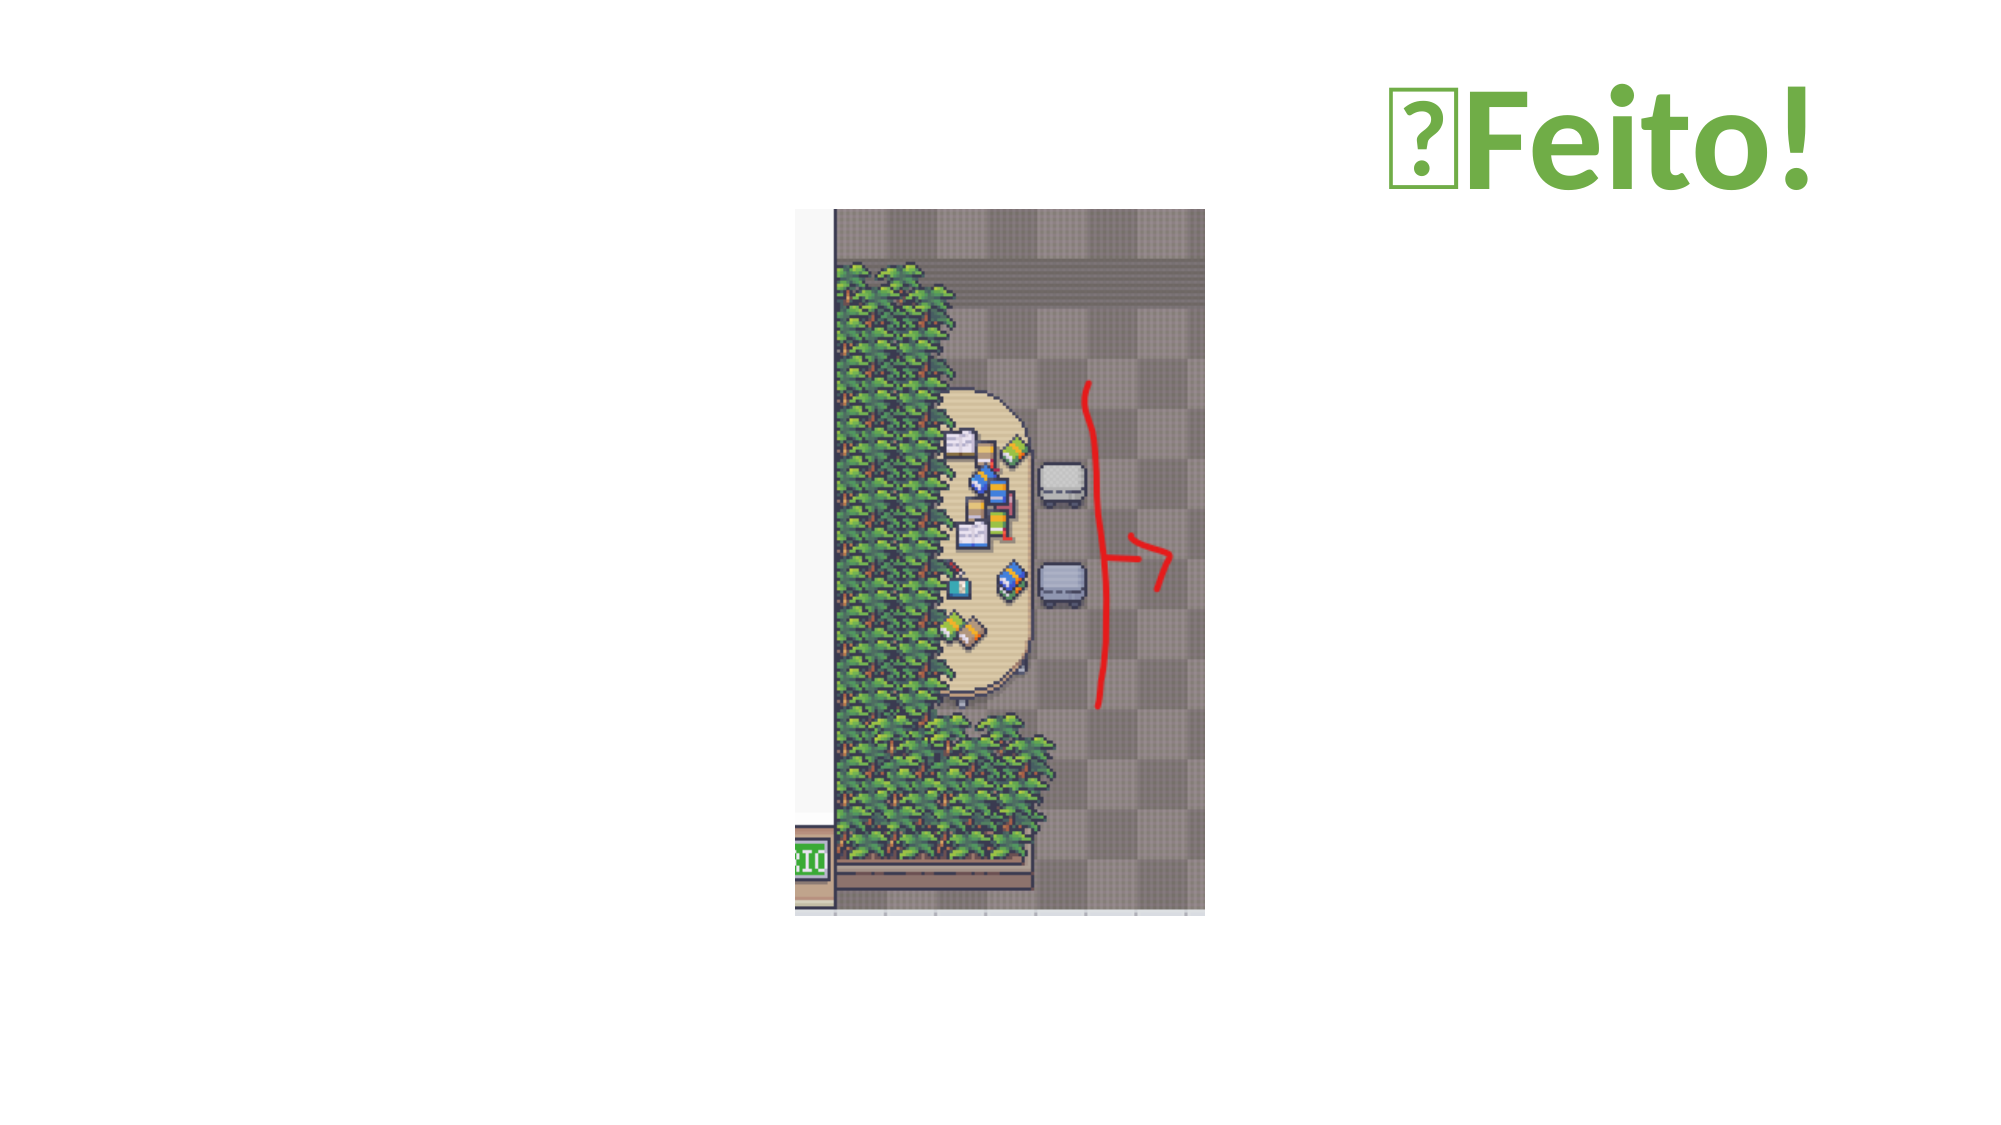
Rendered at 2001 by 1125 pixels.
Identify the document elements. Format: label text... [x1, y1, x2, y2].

text_box ✅Feito! [1371, 24, 1977, 284]
picture [795, 209, 1205, 916]
